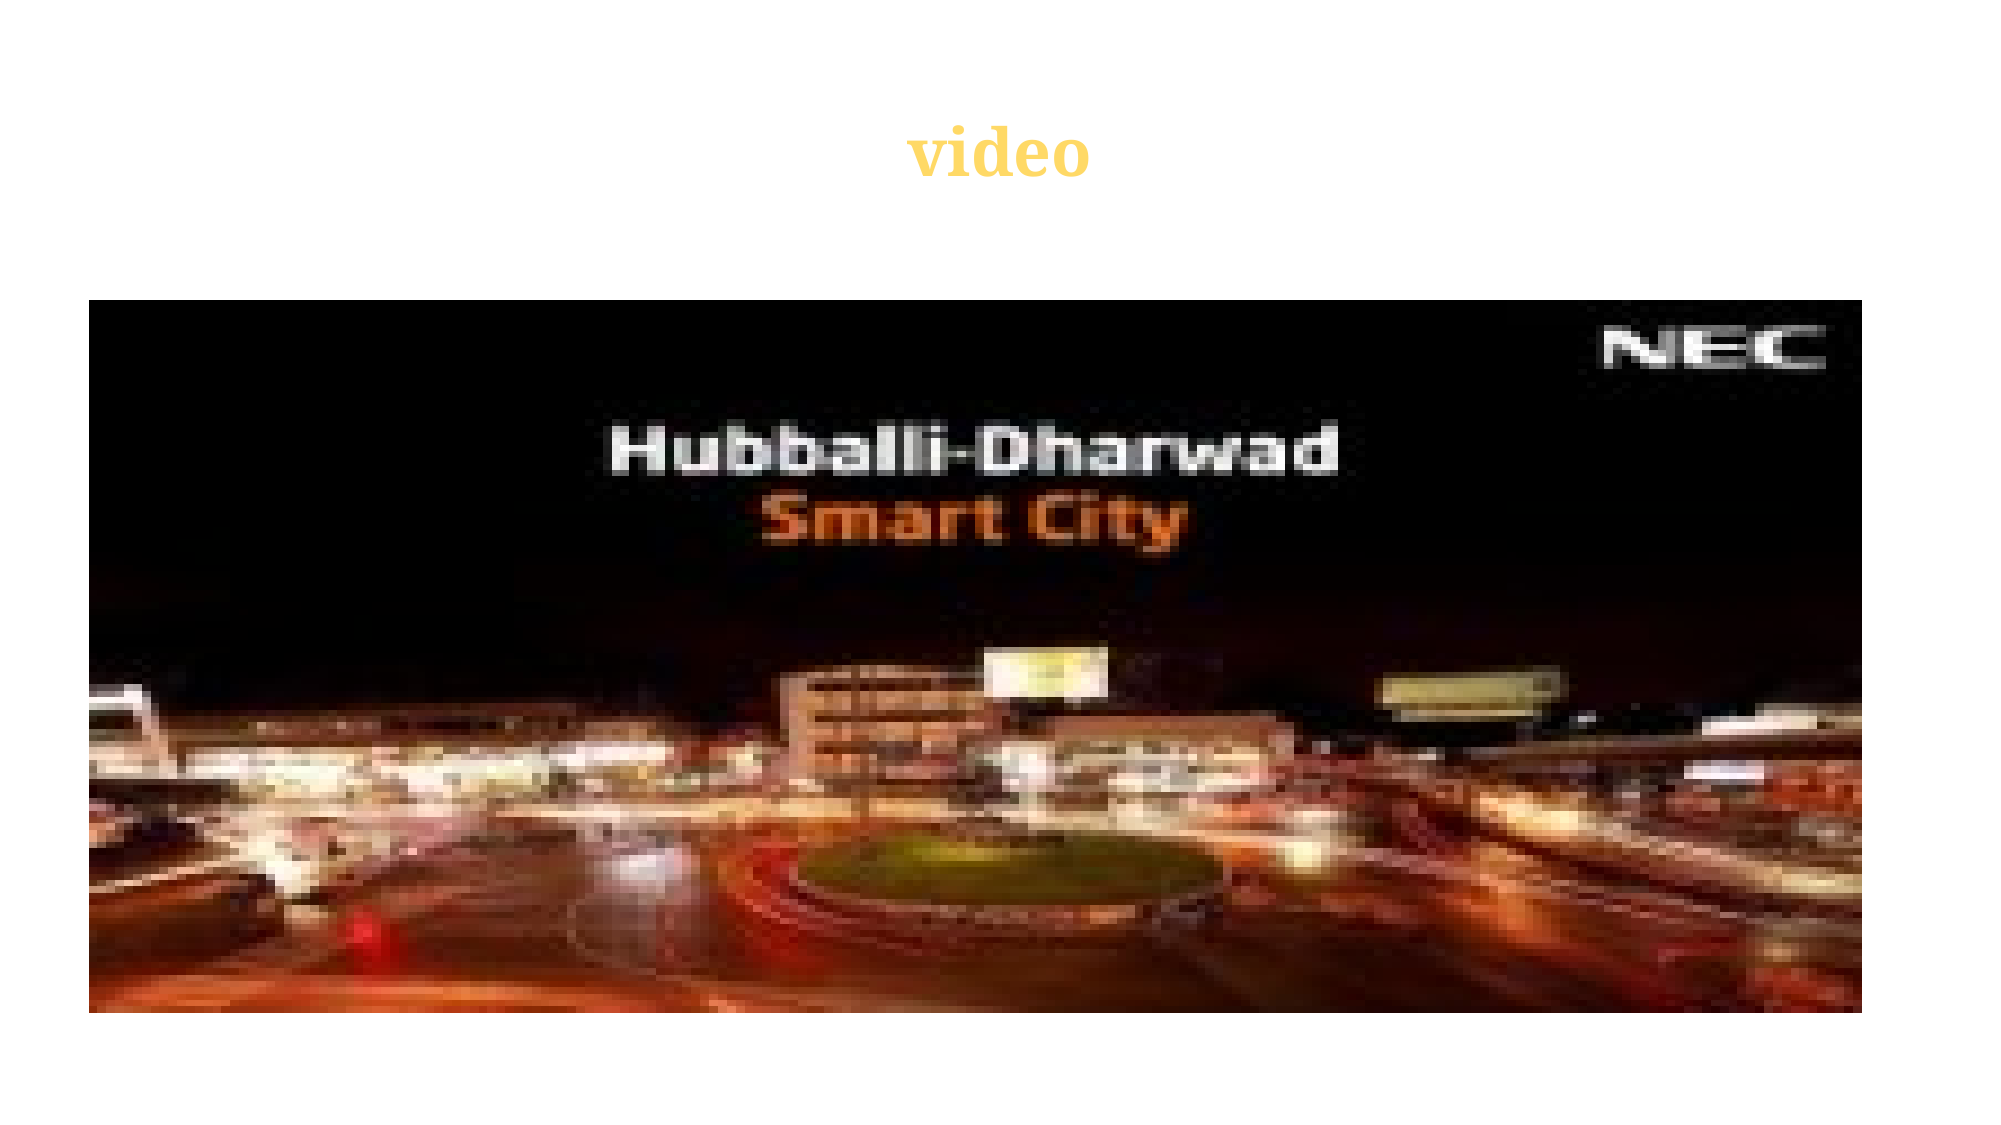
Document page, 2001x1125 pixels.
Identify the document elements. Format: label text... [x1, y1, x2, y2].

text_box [88, 299, 1863, 1014]
title video [137, 111, 1863, 278]
